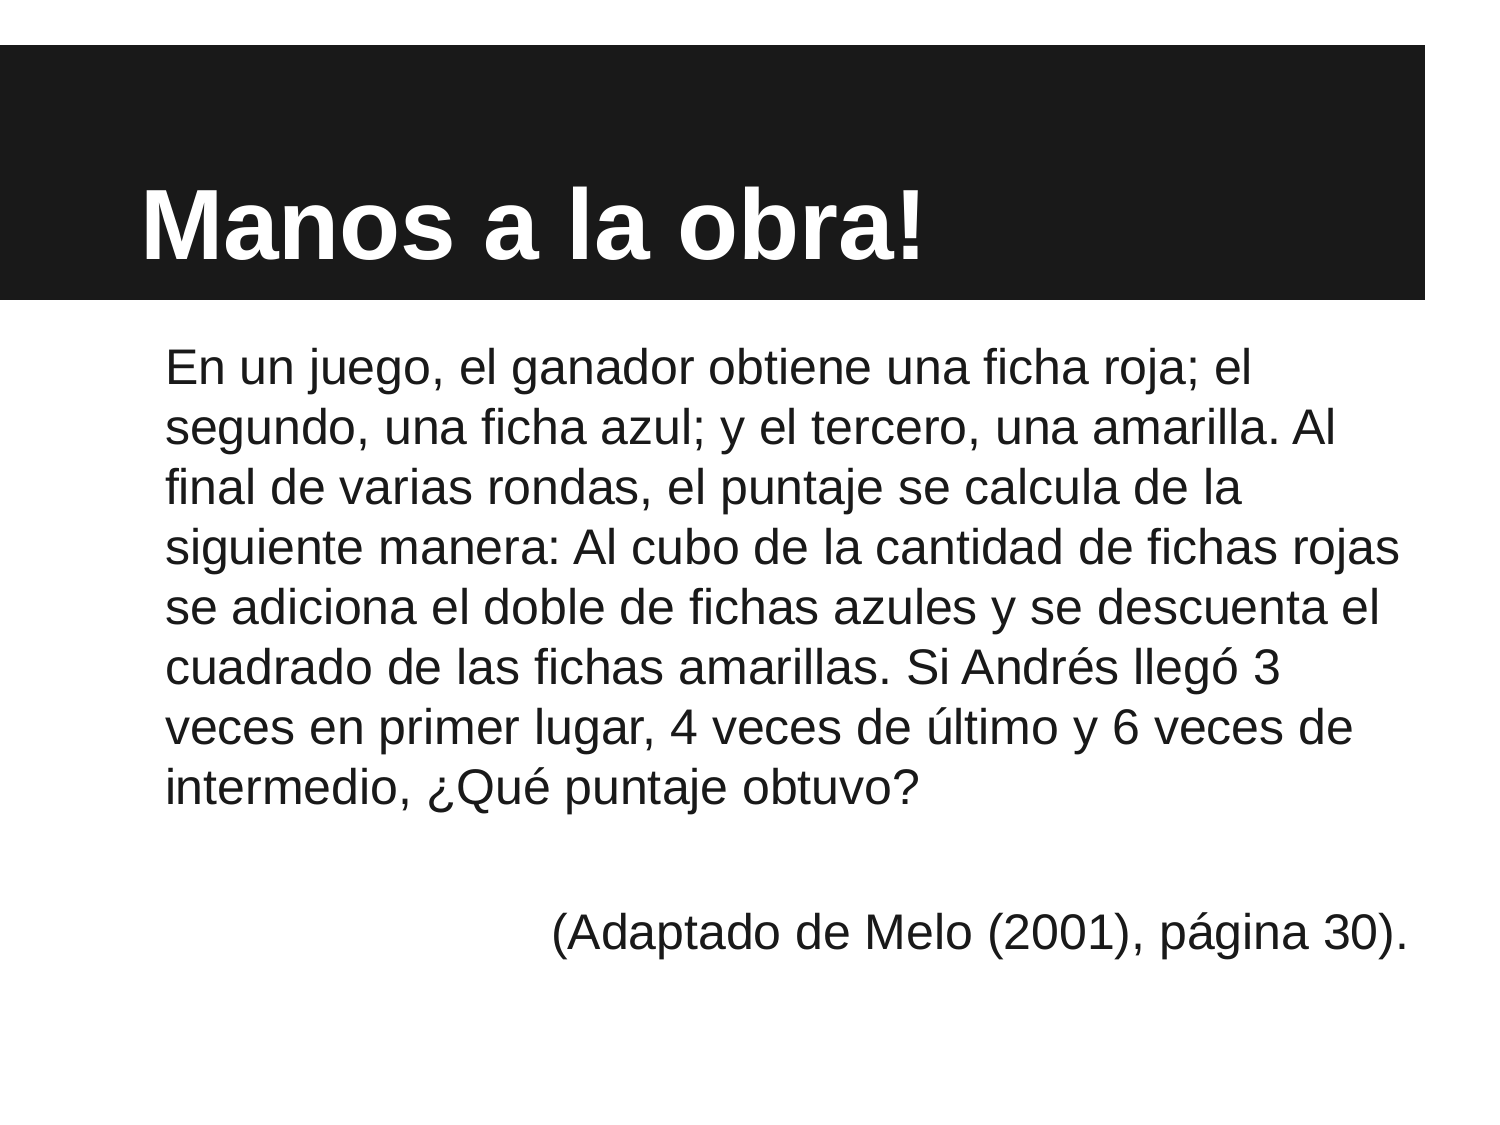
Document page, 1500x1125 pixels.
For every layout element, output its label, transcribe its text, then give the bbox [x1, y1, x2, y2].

list En un juego, el ganador obtiene una ficha roja; el segundo, una ficha azul; y el tercero, una amarilla. Al final de varias rondas, el puntaje se calcula de la siguiente manera: Al cubo de la cantidad de fichas rojas se adiciona el doble de fichas azules y se descuenta el cuadrado de las fichas amarillas. Si Andrés llegó 3 veces en primer lugar, 4 veces de último y 6 veces de intermedio, ¿Qué puntaje obtuvo? (Adaptado de Melo (2001), página 30). [75, 319, 1425, 1078]
title Manos a la obra! [75, 45, 1425, 295]
